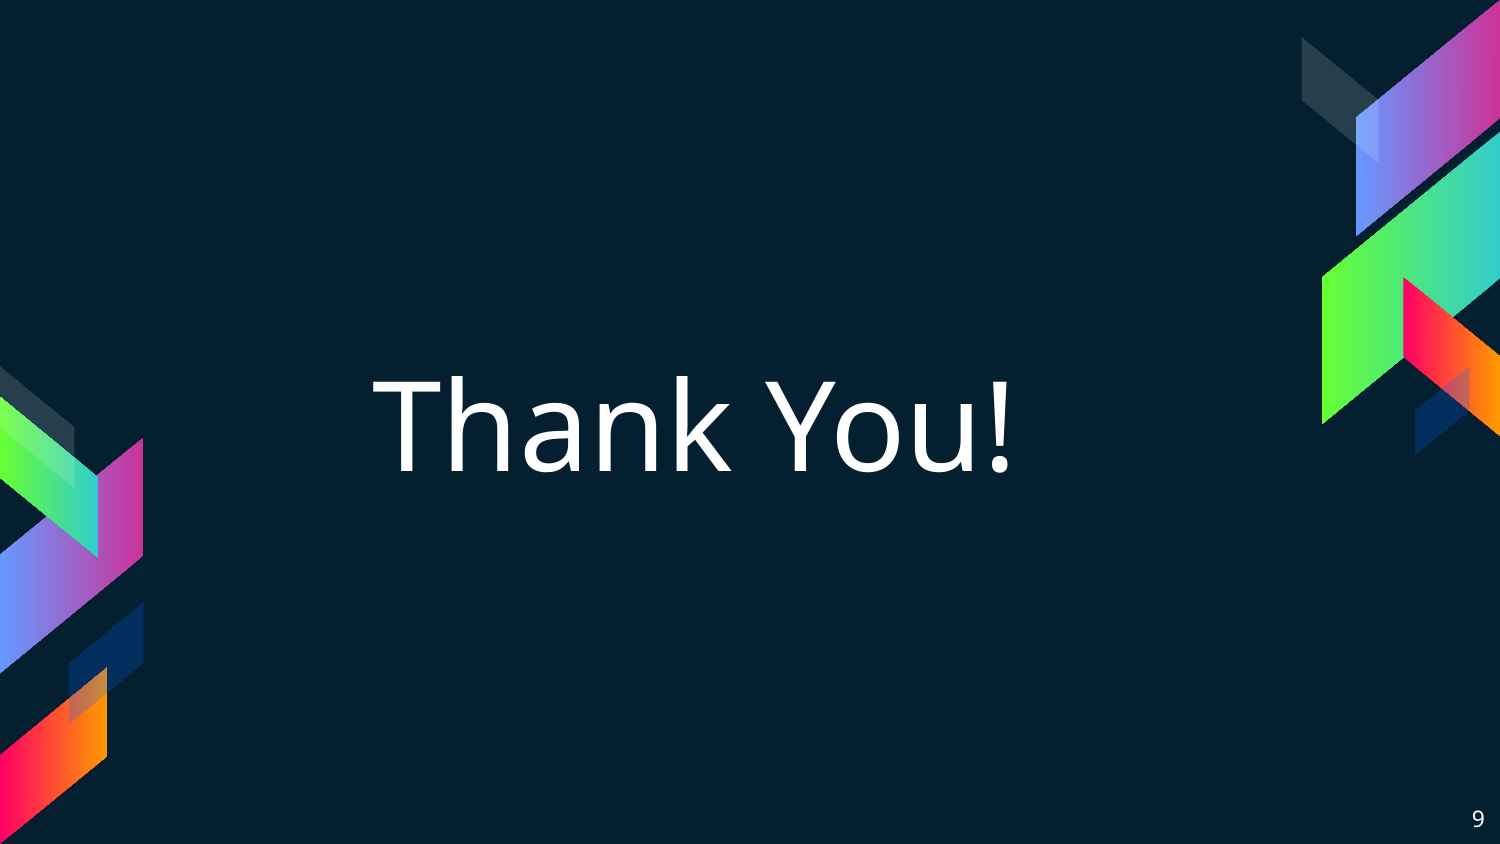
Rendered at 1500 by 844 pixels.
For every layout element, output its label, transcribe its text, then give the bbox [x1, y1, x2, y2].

slide_number 9 [1403, 789, 1500, 844]
text_box Thank You! [357, 330, 1143, 511]
